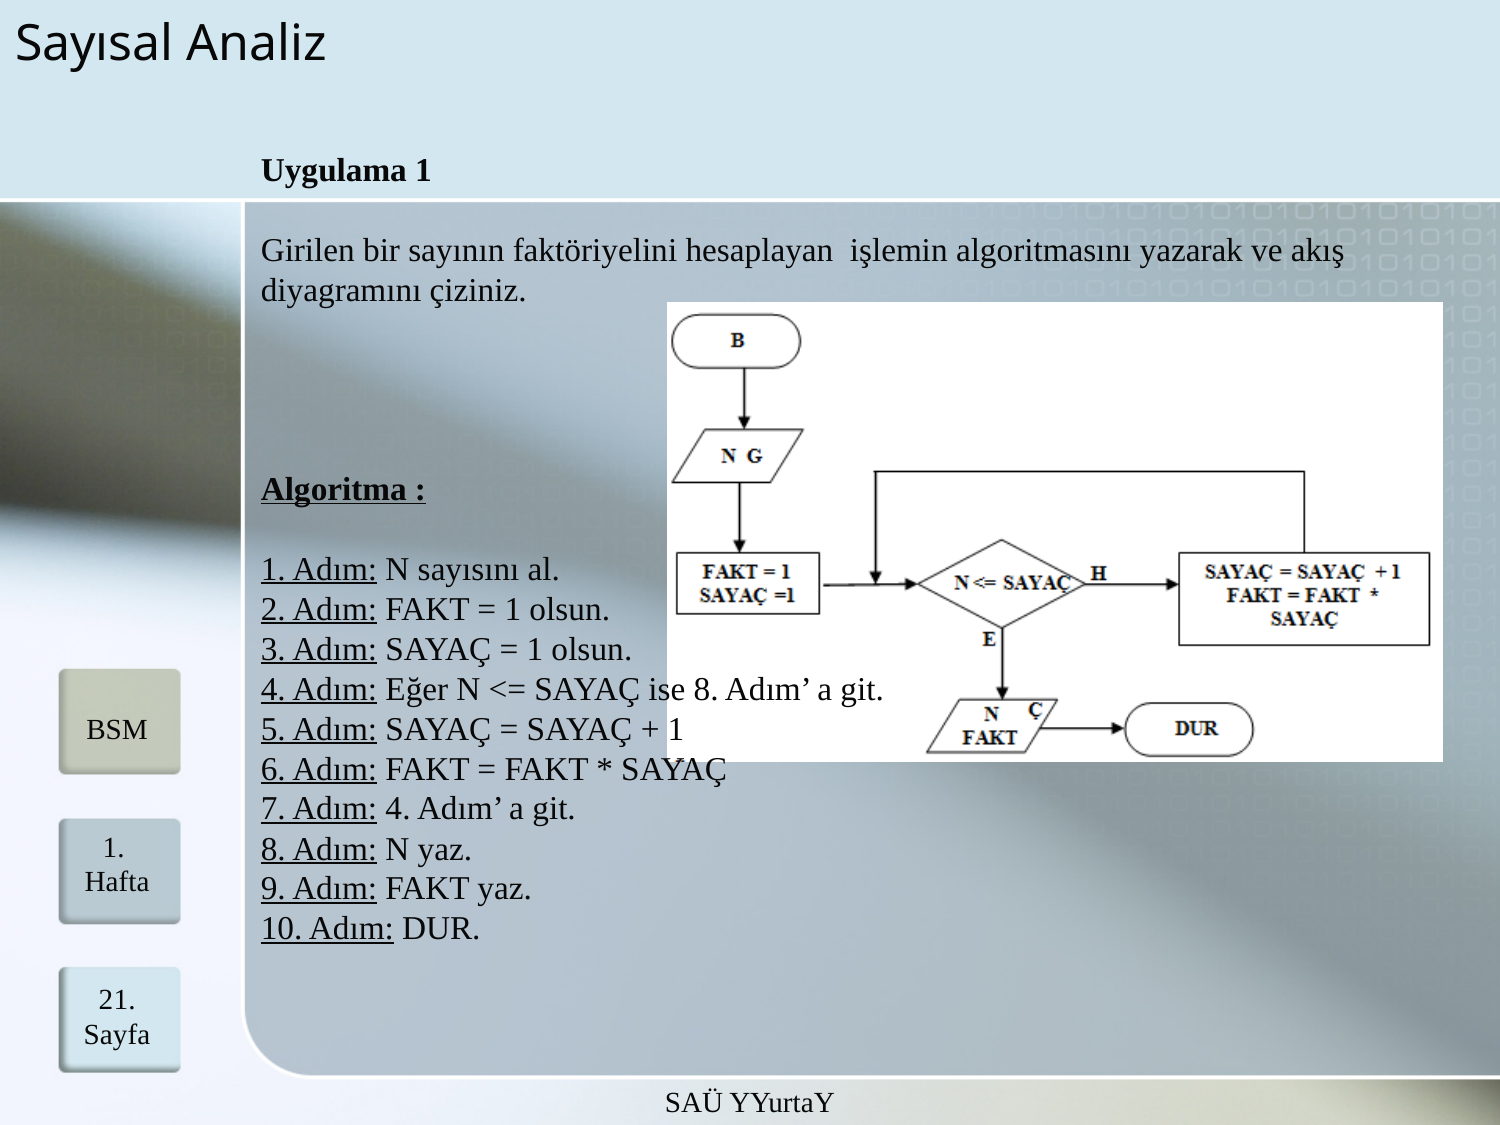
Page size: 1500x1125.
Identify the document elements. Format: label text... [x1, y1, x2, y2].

text_box Uygulama 1 Girilen bir sayının faktöriyelini hesaplayan işlemin algoritmasını yazarak ve akış diyagramını çiziniz. Algoritma : 1. Adım: N sayısını al. 2. Adım: FAKT = 1 olsun. 3. Adım: SAYAÇ = 1 olsun. 4. Adım: Eğer N <= SAYAÇ ise 8. Adım’ a git. 5. Adım: SAYAÇ = SAYAÇ + 1 6. Adım: FAKT = FAKT * SAYAÇ 7. Adım: 4. Adım’ a git. 8. Adım: N yaz. 9. Adım: FAKT yaz. 10. Adım: DUR. [246, 140, 1465, 1067]
footer SAÜ YYurtaY [515, 1075, 991, 1125]
text_box BSM [58, 703, 176, 774]
picture [0, 0, 1500, 1125]
title Sayısal Analiz [0, 0, 1212, 81]
slide_number 21. Sayfa [58, 972, 176, 1067]
slide_number 1. Hafta [58, 820, 176, 927]
